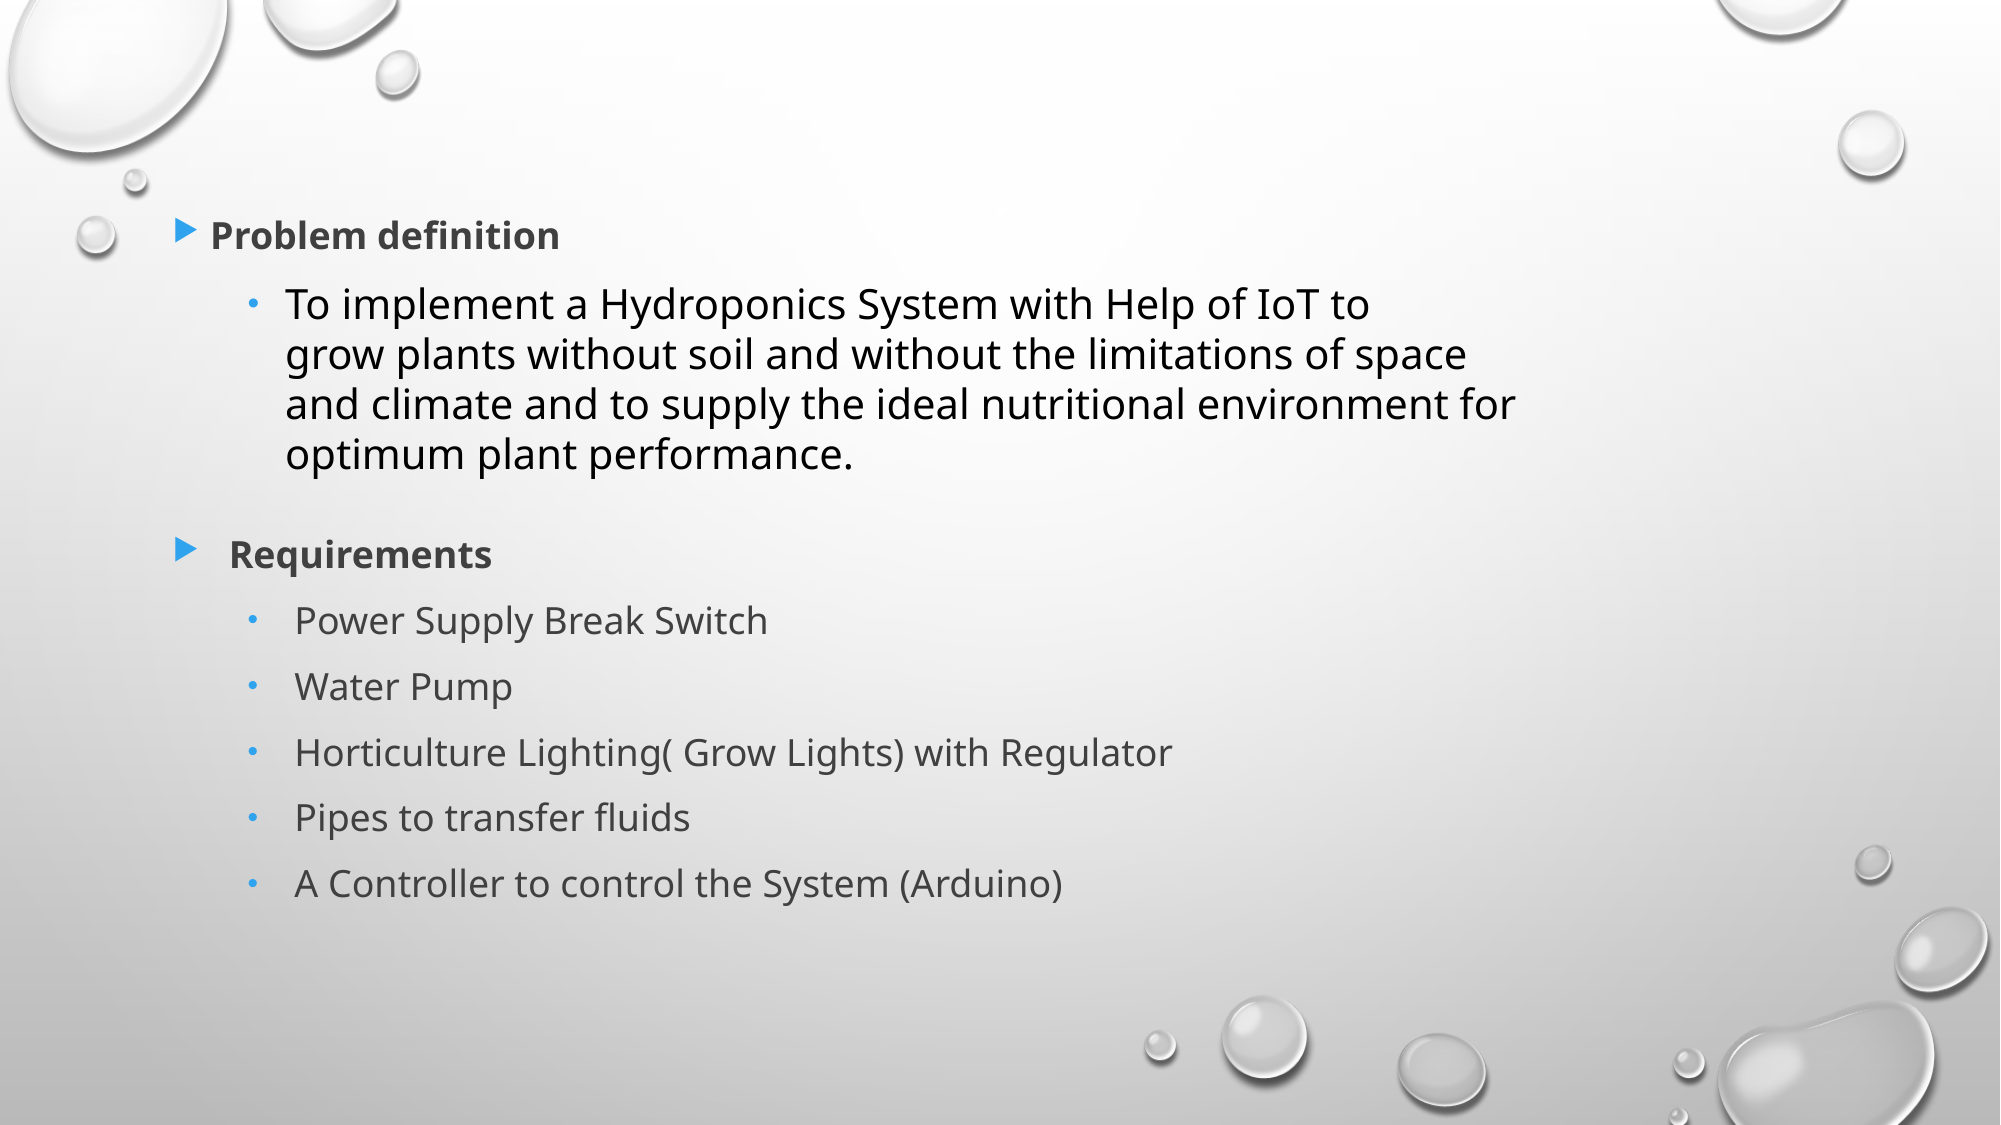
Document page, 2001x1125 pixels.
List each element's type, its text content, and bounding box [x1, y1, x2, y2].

picture [0, 0, 2000, 1125]
text_box Requirements Power Supply Break Switch Water Pump Horticulture Lighting( Grow Lights) with Regulator Pipes to transfer fluids A Controller to control the System (Arduino) [157, 523, 1568, 926]
list Problem definition To implement a Hydroponics System with Help of IoT to grow plants without soil and without the limitations of space and climate and to supply the ideal nutritional environment for optimum plant performance. [157, 204, 1568, 523]
